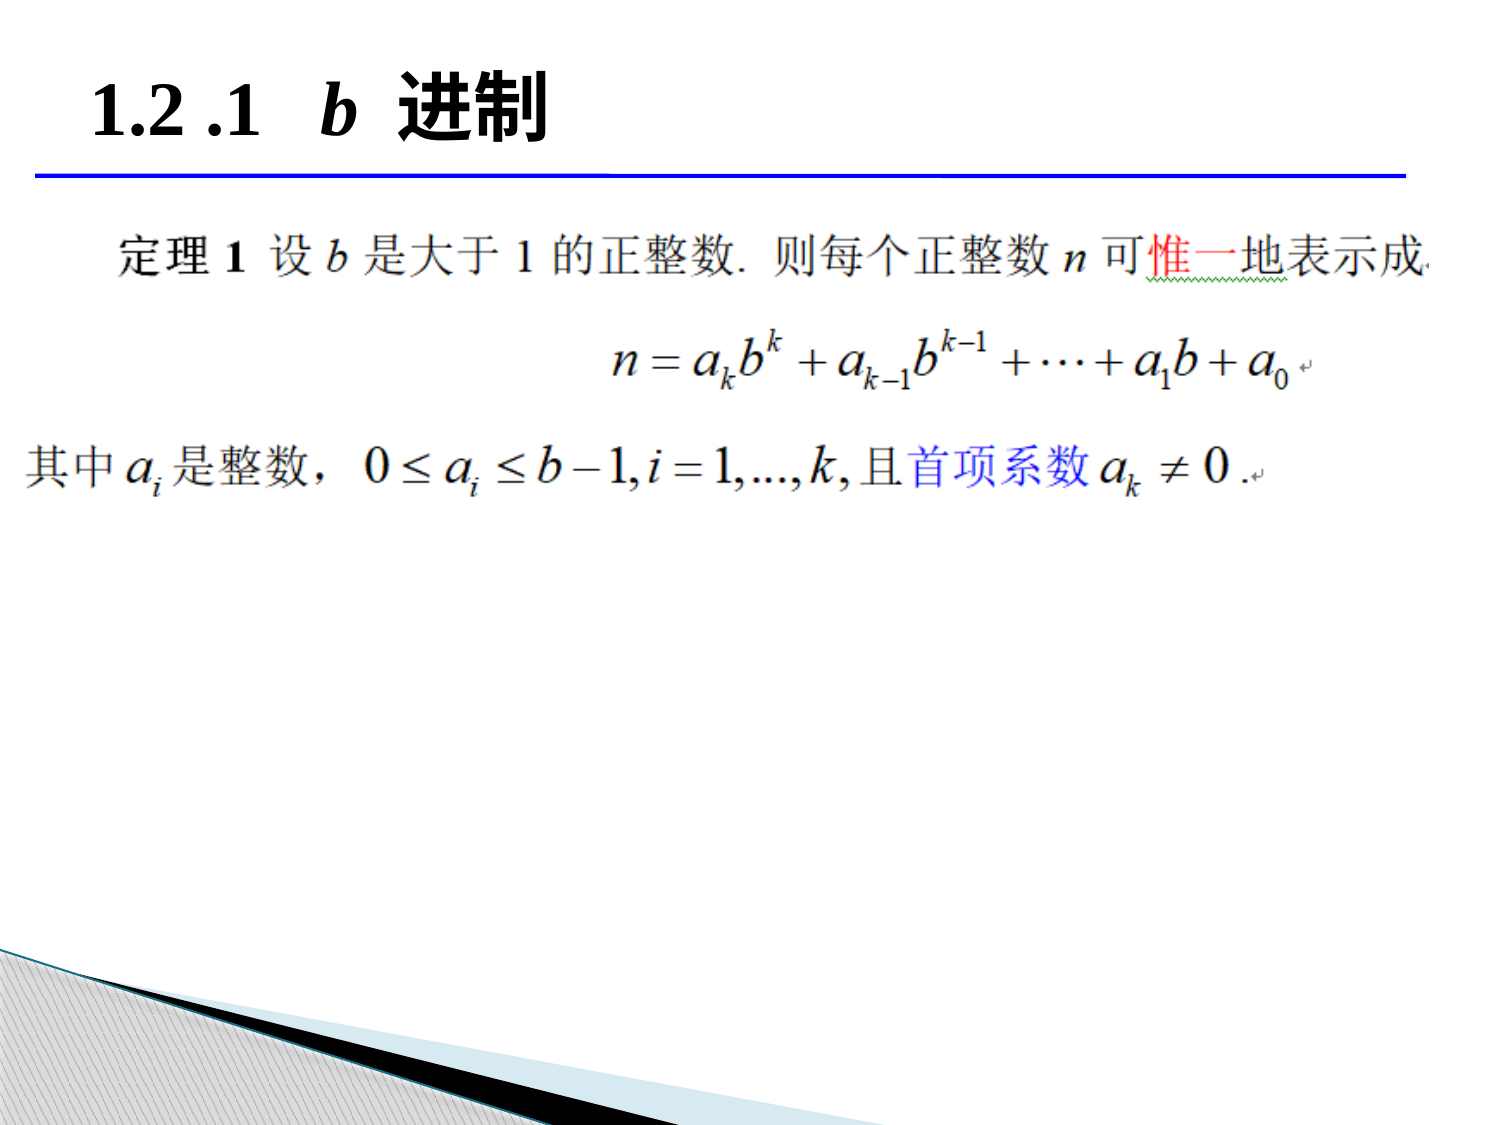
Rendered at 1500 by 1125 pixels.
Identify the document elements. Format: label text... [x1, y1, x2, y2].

picture [0, 222, 1429, 516]
title 1.2 .1 b 进制 [75, 46, 1300, 163]
